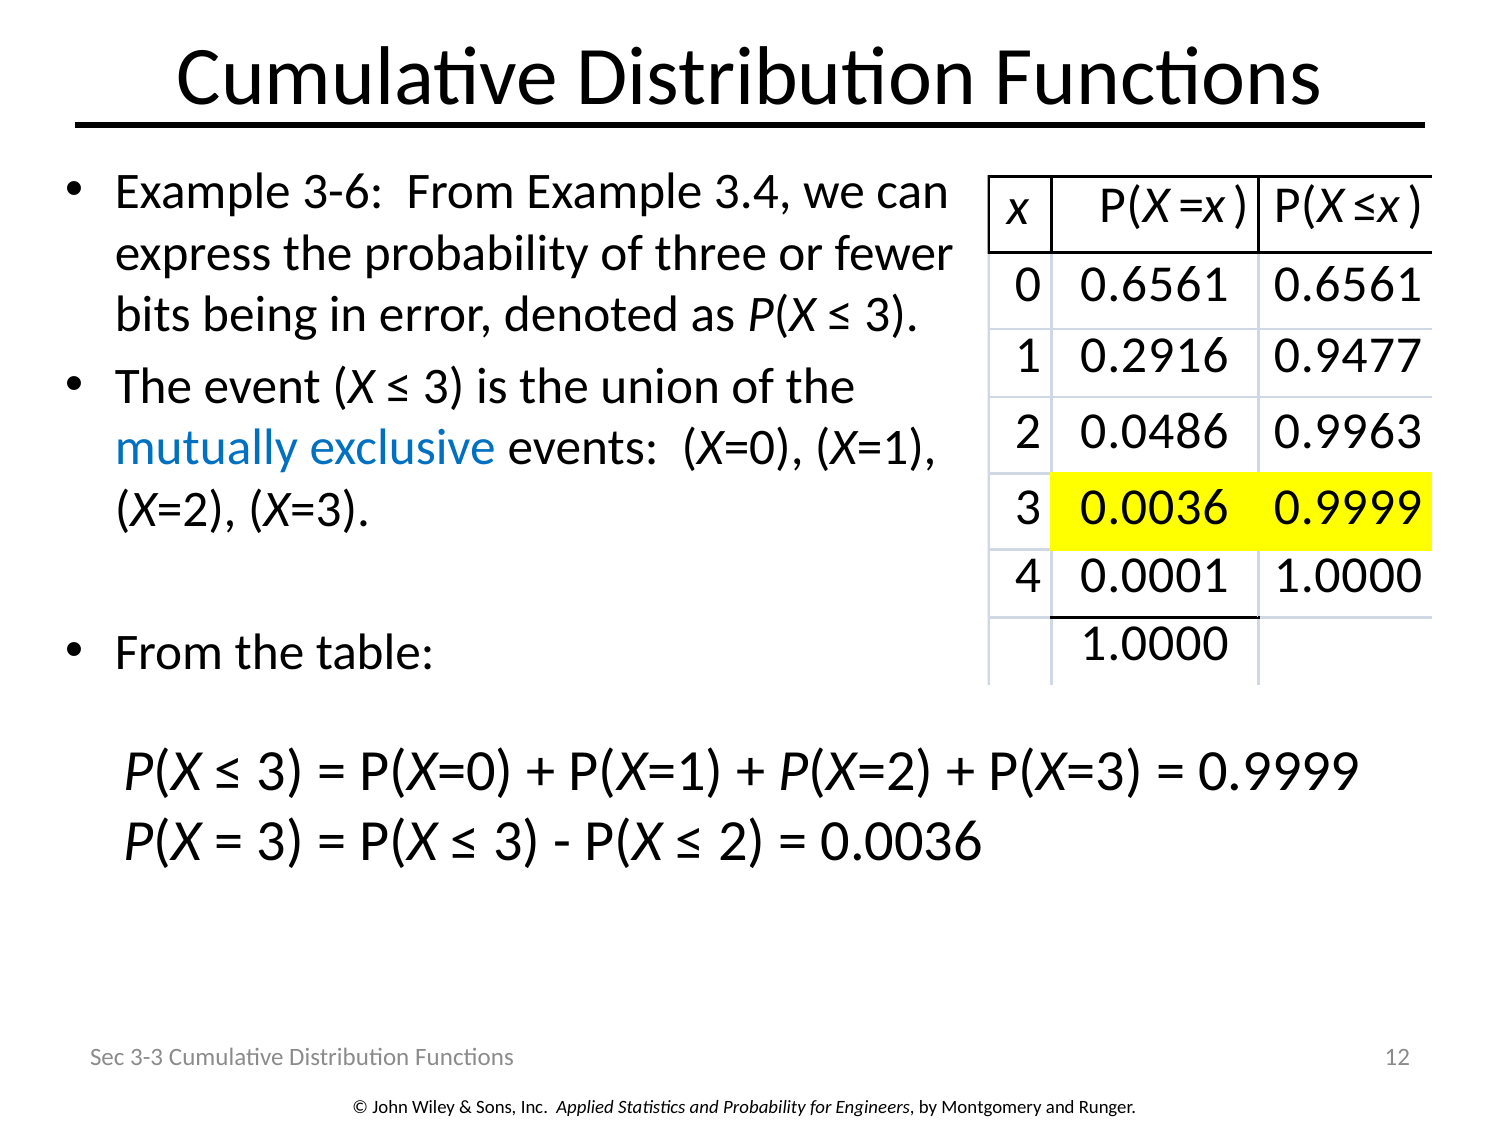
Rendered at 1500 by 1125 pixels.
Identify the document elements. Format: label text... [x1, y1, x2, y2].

title Cumulative Distribution Functions [75, 0, 1425, 143]
footer Sec 3-3 Cumulative Distribution Functions [75, 1025, 888, 1085]
list Example 3-6: From Example 3.4, we can express the probability of three or fewer bits being in error, denoted as P(X ≤ 3). The event (X ≤ 3) is the union of the mutually exclusive events: (X=0), (X=1), (X=2), (X=3). From the table: [50, 149, 975, 713]
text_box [987, 174, 1435, 688]
slide_number 12 [1250, 1025, 1425, 1085]
text_box P(X ≤ 3) = P(X=0) + P(X=1) + P(X=2) + P(X=3) = 0.9999 P(X = 3) = P(X ≤ 3) - P(X ≤ 2) = 0.0036 [108, 724, 1376, 880]
